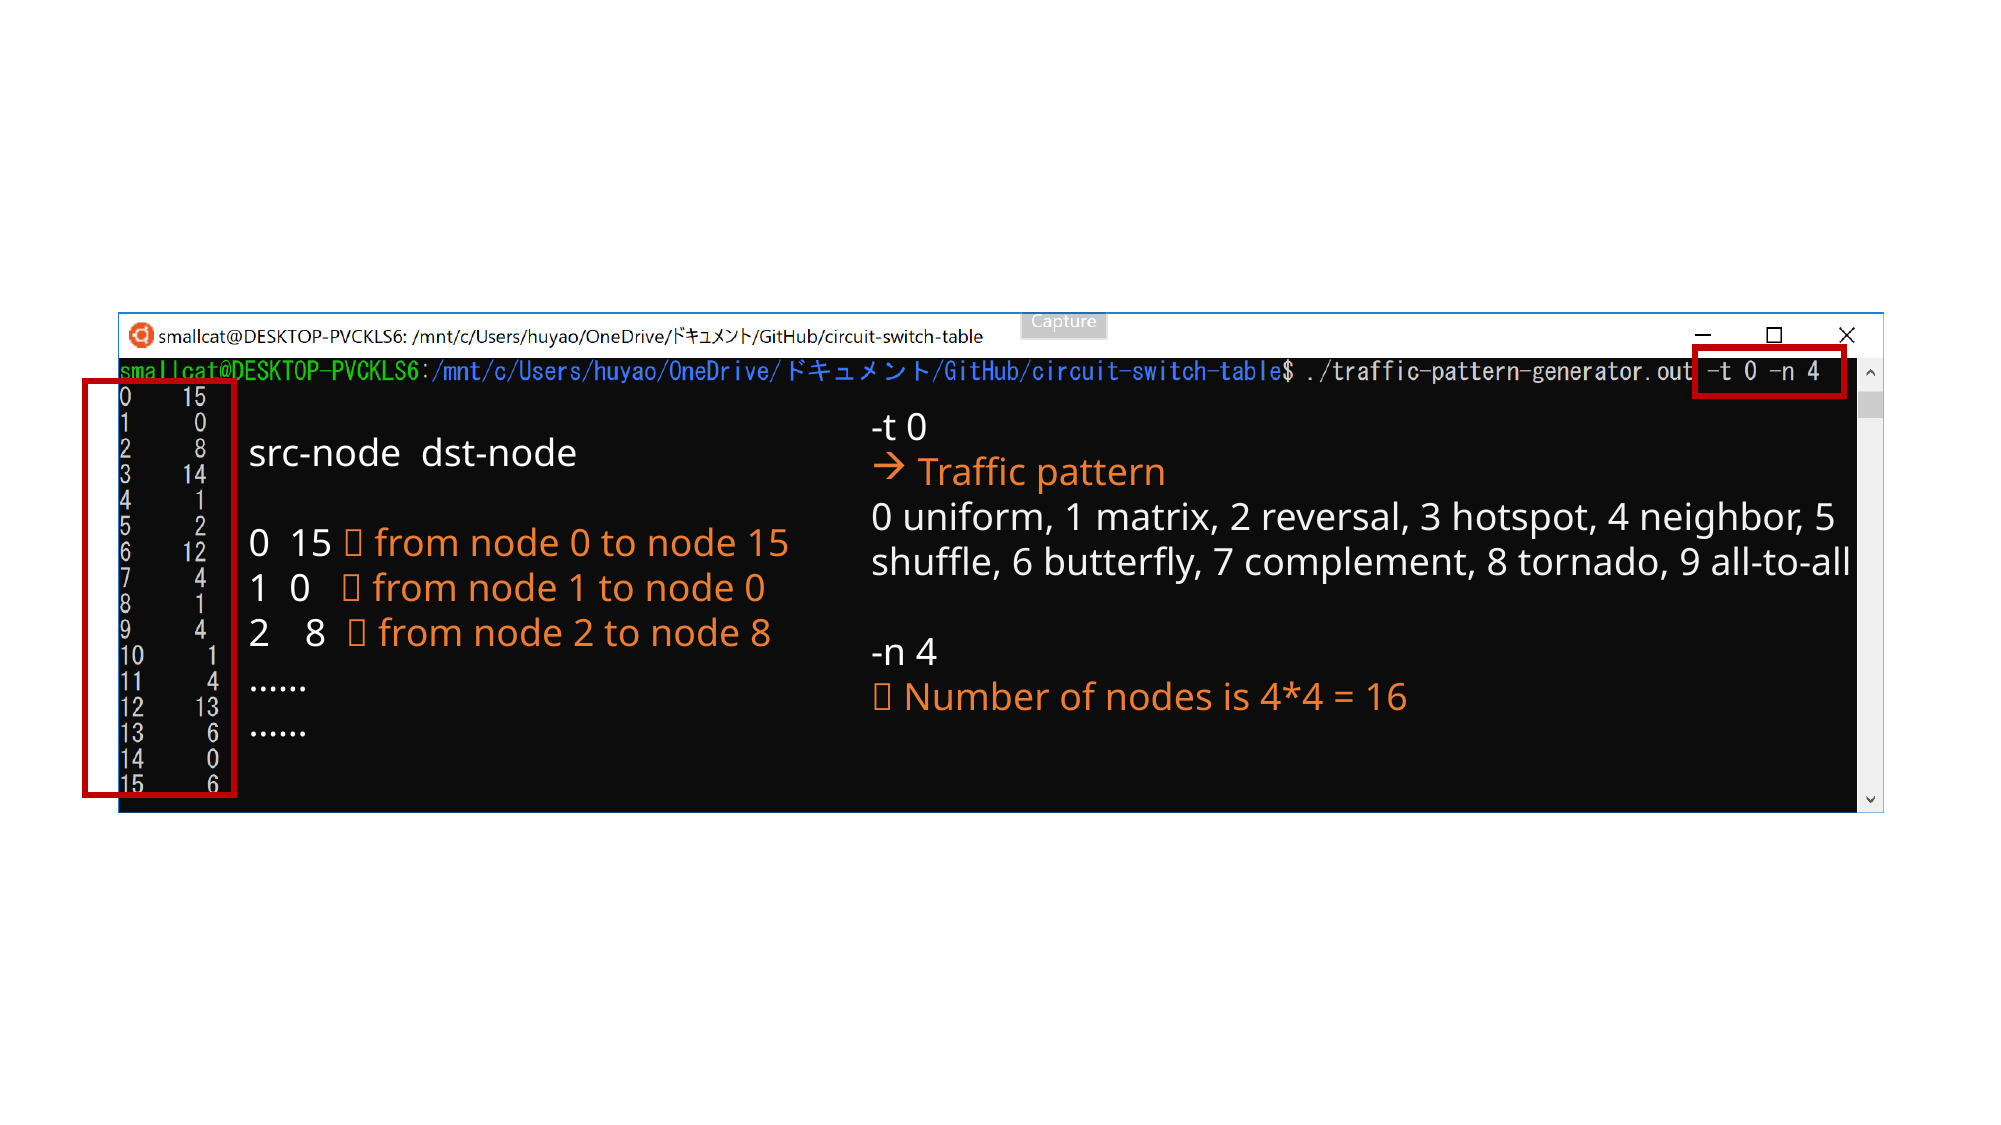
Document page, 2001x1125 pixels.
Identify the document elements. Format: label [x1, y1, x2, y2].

picture [118, 312, 1884, 813]
text_box [84, 380, 118, 796]
